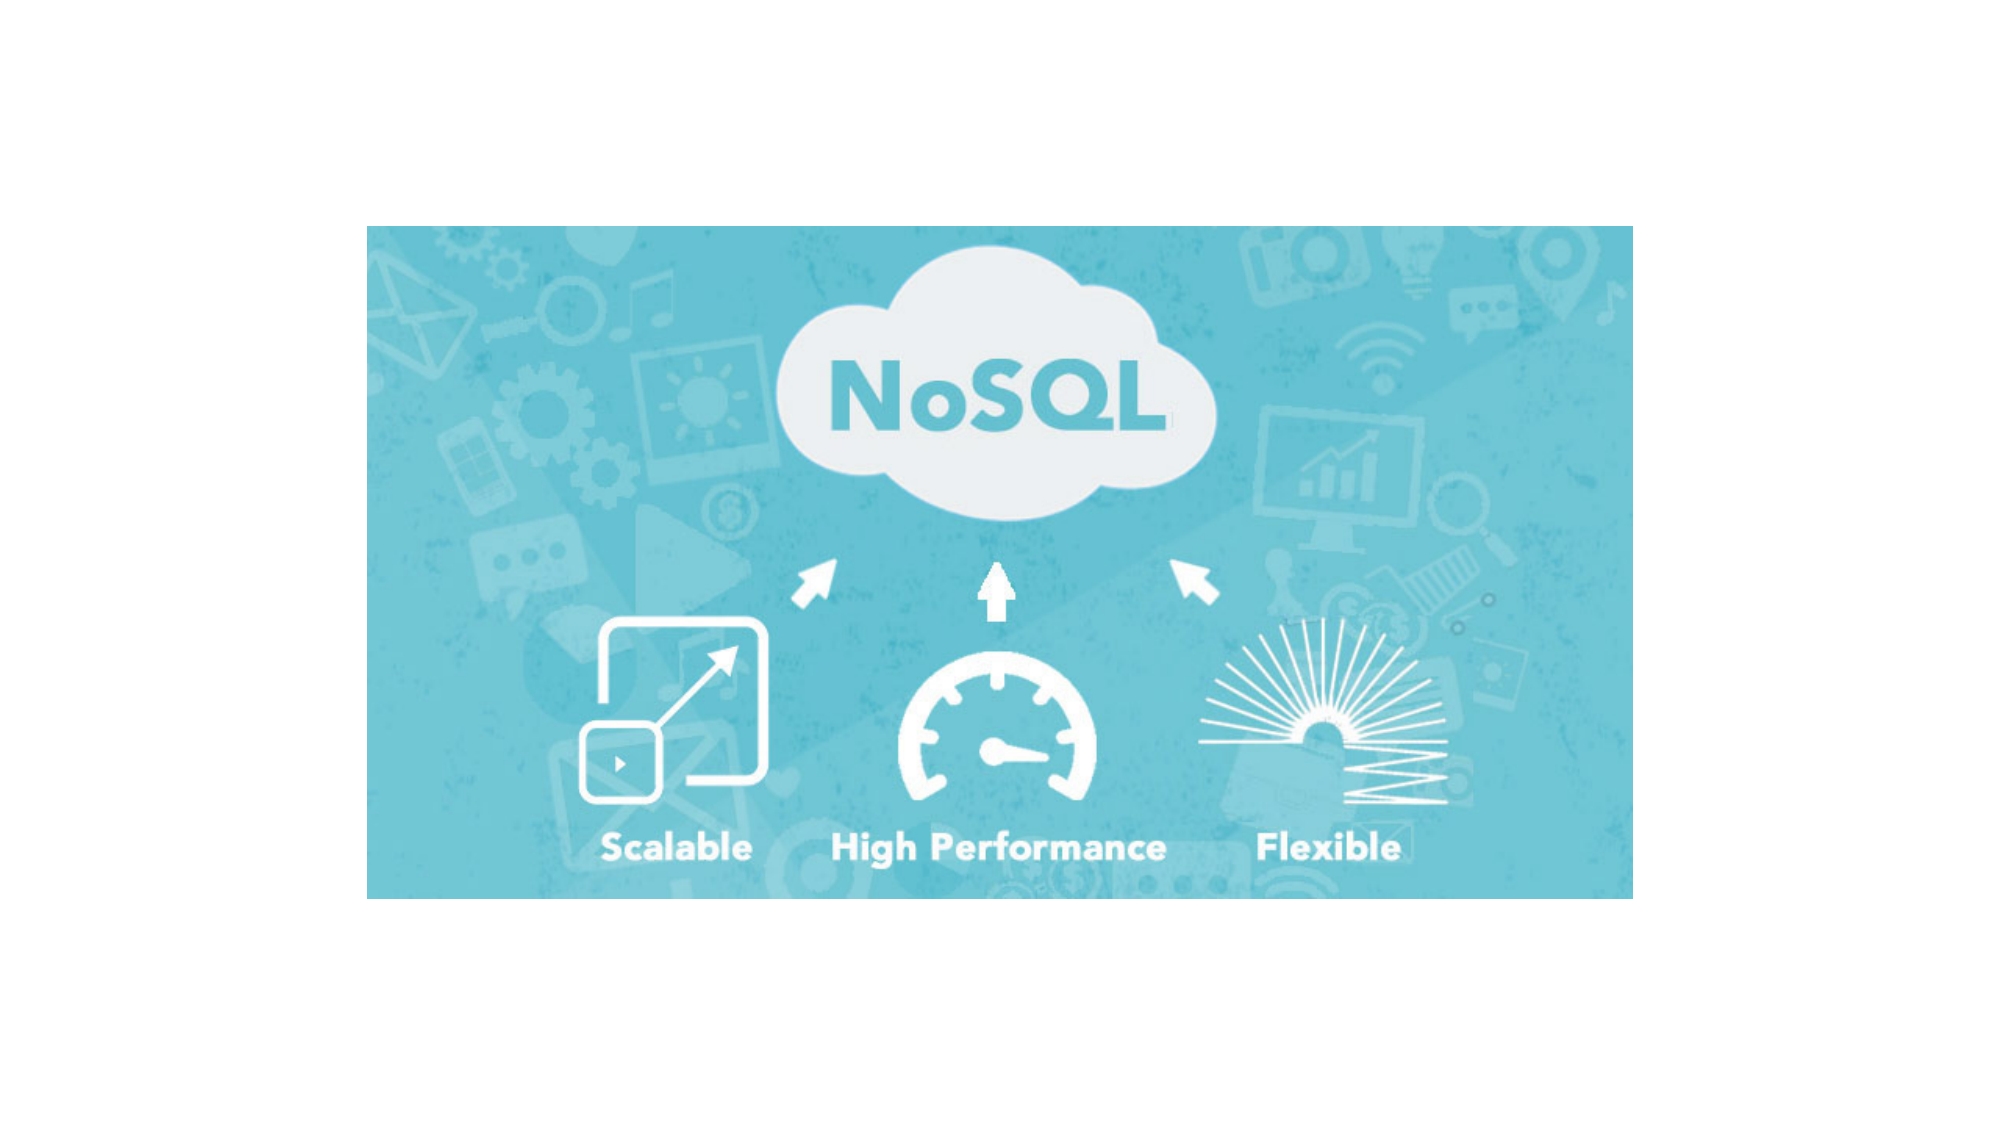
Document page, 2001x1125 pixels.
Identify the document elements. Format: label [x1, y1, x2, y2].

picture [367, 226, 1633, 899]
